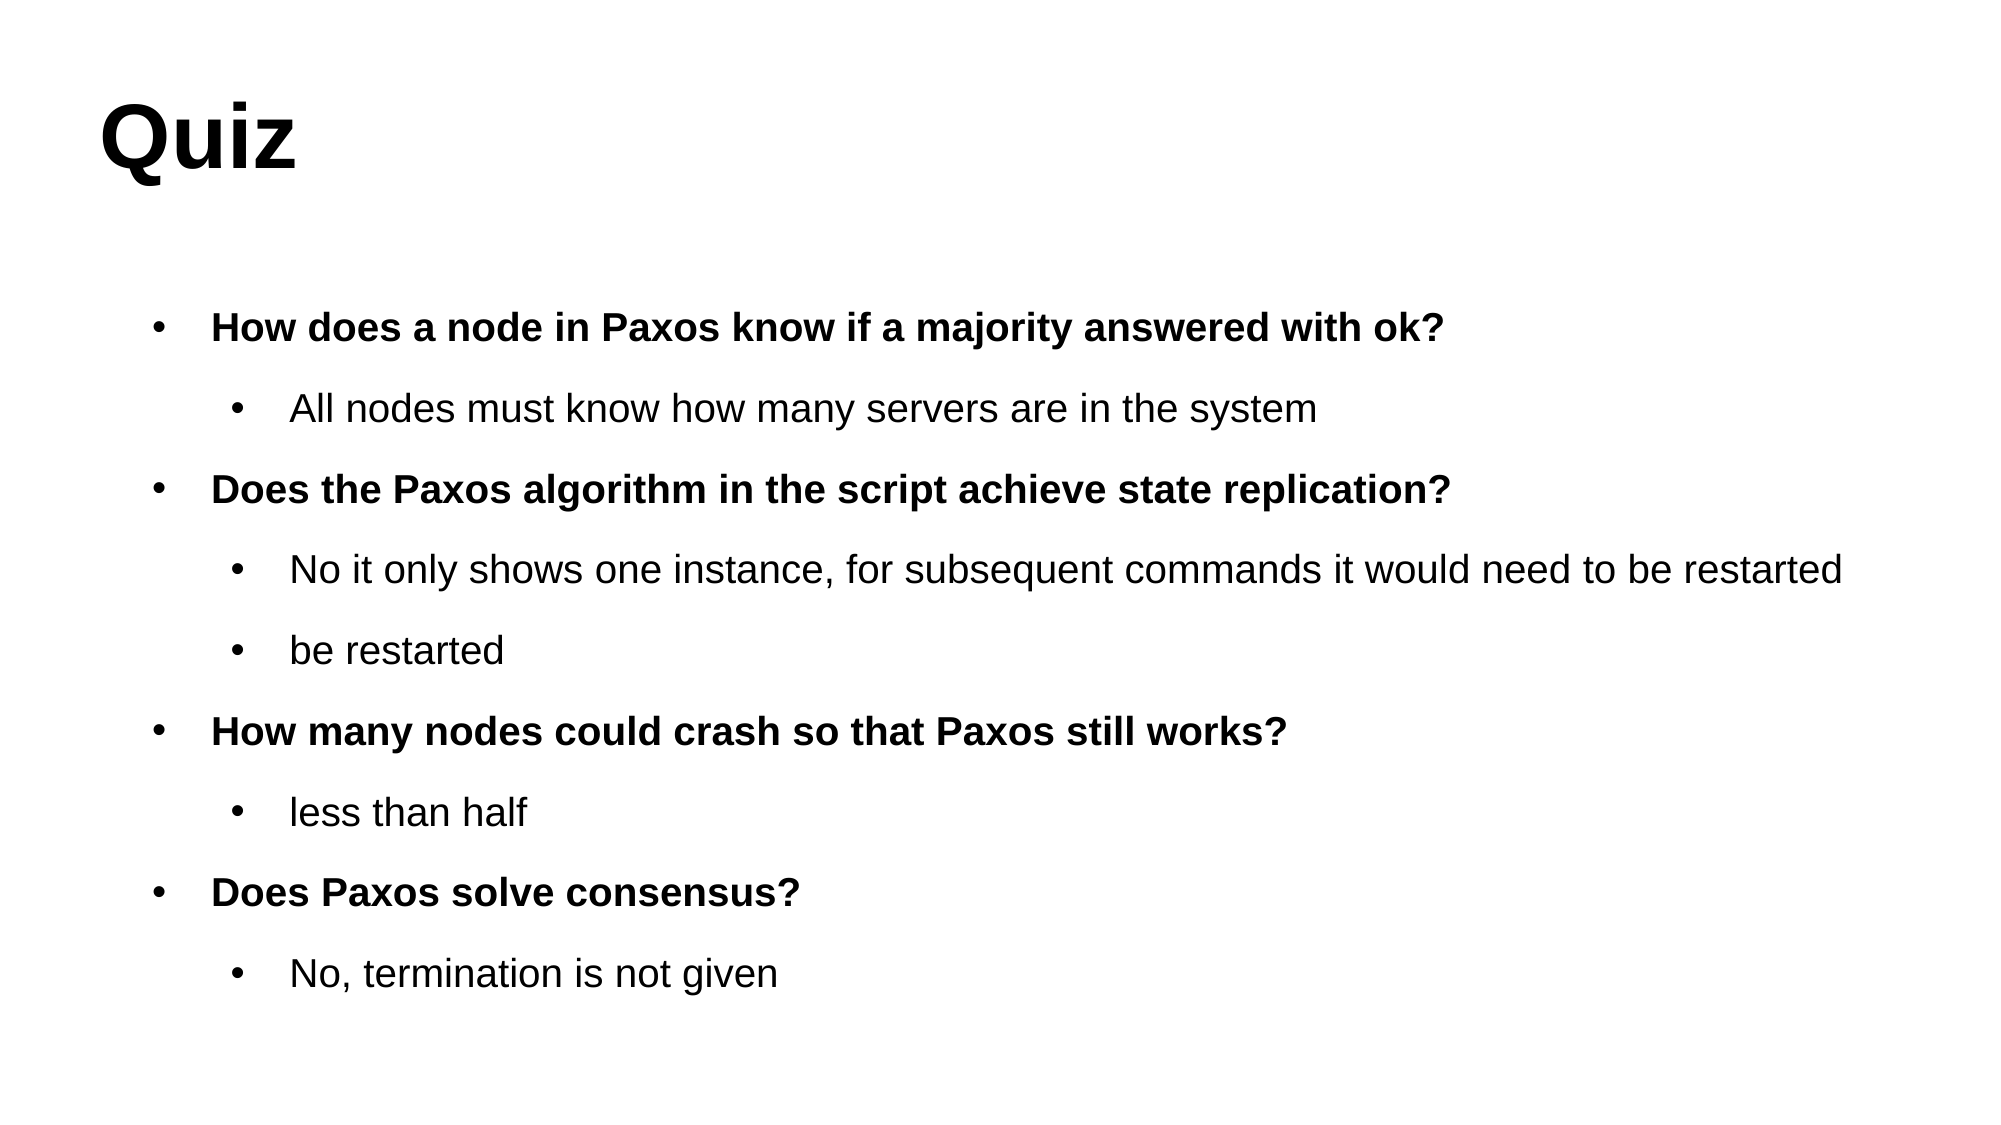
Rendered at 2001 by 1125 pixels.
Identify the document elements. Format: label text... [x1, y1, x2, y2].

title Quiz [99, 44, 1900, 233]
text_box How does a node in Paxos know if a majority answered with ok? All nodes must know how many servers are in the system Does the Paxos algorithm in the script achieve state replication? No it only shows one instance, for subsequent commands it would need to be restarted be restarted How many nodes could crash so that Paxos still works? less than half Does Paxos solve consensus? No, termination is not given [137, 299, 1863, 1014]
